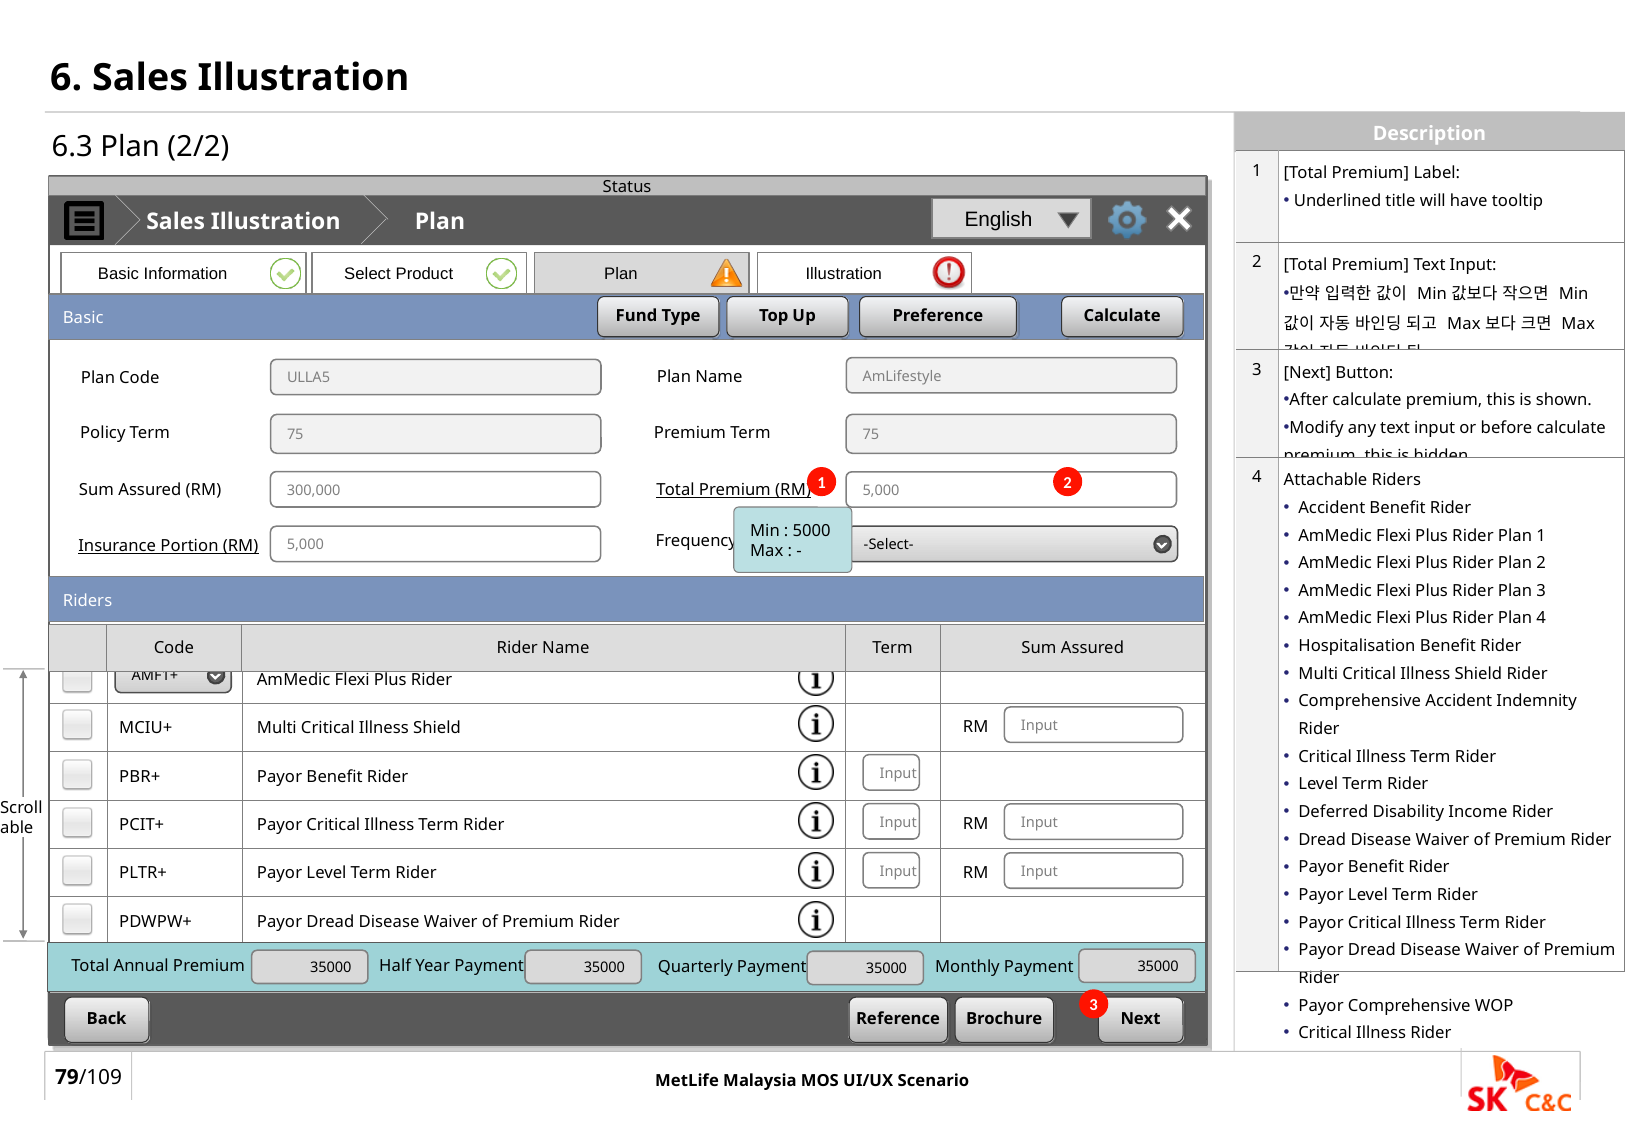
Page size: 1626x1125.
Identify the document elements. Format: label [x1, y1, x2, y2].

title [34, 38, 1498, 113]
picture [61, 903, 94, 936]
table_cell [846, 849, 940, 896]
table_cell [941, 897, 1205, 942]
text_box [863, 754, 920, 791]
text_box [0, 668, 45, 942]
table_cell [1236, 458, 1278, 971]
picture [930, 254, 967, 291]
table_cell [1279, 458, 1624, 971]
table_cell [243, 897, 845, 942]
picture [710, 256, 743, 289]
table_header [1279, 151, 1624, 242]
table_cell [50, 849, 107, 896]
table_cell [846, 704, 940, 751]
table_cell [243, 801, 845, 848]
table_cell [846, 801, 940, 848]
table_header [1236, 151, 1278, 242]
picture [797, 901, 835, 938]
list [36, 119, 1171, 166]
text_box [47, 176, 1207, 1045]
table_cell [846, 897, 940, 942]
table_cell [1236, 243, 1278, 349]
table_header [49, 625, 106, 671]
picture [797, 802, 835, 840]
table_header [846, 672, 940, 703]
picture [61, 758, 94, 791]
table_cell [1236, 350, 1278, 457]
picture [61, 807, 94, 840]
text_box [461, 874, 519, 911]
picture [61, 854, 94, 887]
picture [484, 256, 517, 289]
picture [797, 852, 835, 890]
picture [1467, 1055, 1571, 1111]
table_header [846, 625, 940, 671]
picture [61, 708, 94, 741]
picture [797, 705, 835, 743]
table_cell [108, 752, 242, 800]
table_header [108, 672, 242, 703]
table_cell [243, 704, 845, 751]
text_box [863, 852, 920, 888]
picture [61, 662, 94, 694]
table_cell [941, 849, 1205, 896]
table_cell [1279, 350, 1624, 457]
table_cell [941, 801, 1205, 848]
text_box [947, 803, 1183, 840]
table_cell [941, 752, 1205, 800]
picture [268, 256, 301, 289]
table_cell [108, 704, 242, 751]
text_box [114, 656, 232, 693]
table_cell [50, 801, 107, 848]
table_cell [50, 897, 107, 942]
text_box [863, 803, 920, 839]
table_header [941, 625, 1205, 671]
table_header [107, 625, 241, 671]
table_cell [50, 752, 107, 800]
text_box [947, 706, 1183, 743]
table_cell [108, 801, 242, 848]
table_cell [108, 849, 242, 896]
table_cell [1279, 243, 1624, 349]
table_header [242, 625, 845, 671]
table_cell [243, 849, 845, 896]
table_cell [108, 897, 242, 942]
picture [1107, 199, 1149, 241]
table_cell [50, 704, 107, 751]
table_cell [243, 752, 845, 800]
table_header [50, 672, 107, 703]
picture [64, 201, 104, 241]
picture [797, 659, 835, 696]
picture [797, 754, 835, 791]
table_header [243, 672, 845, 703]
text_box [947, 852, 1183, 889]
table_cell [941, 704, 1205, 751]
table_header [941, 672, 1205, 703]
table_cell [846, 752, 940, 800]
